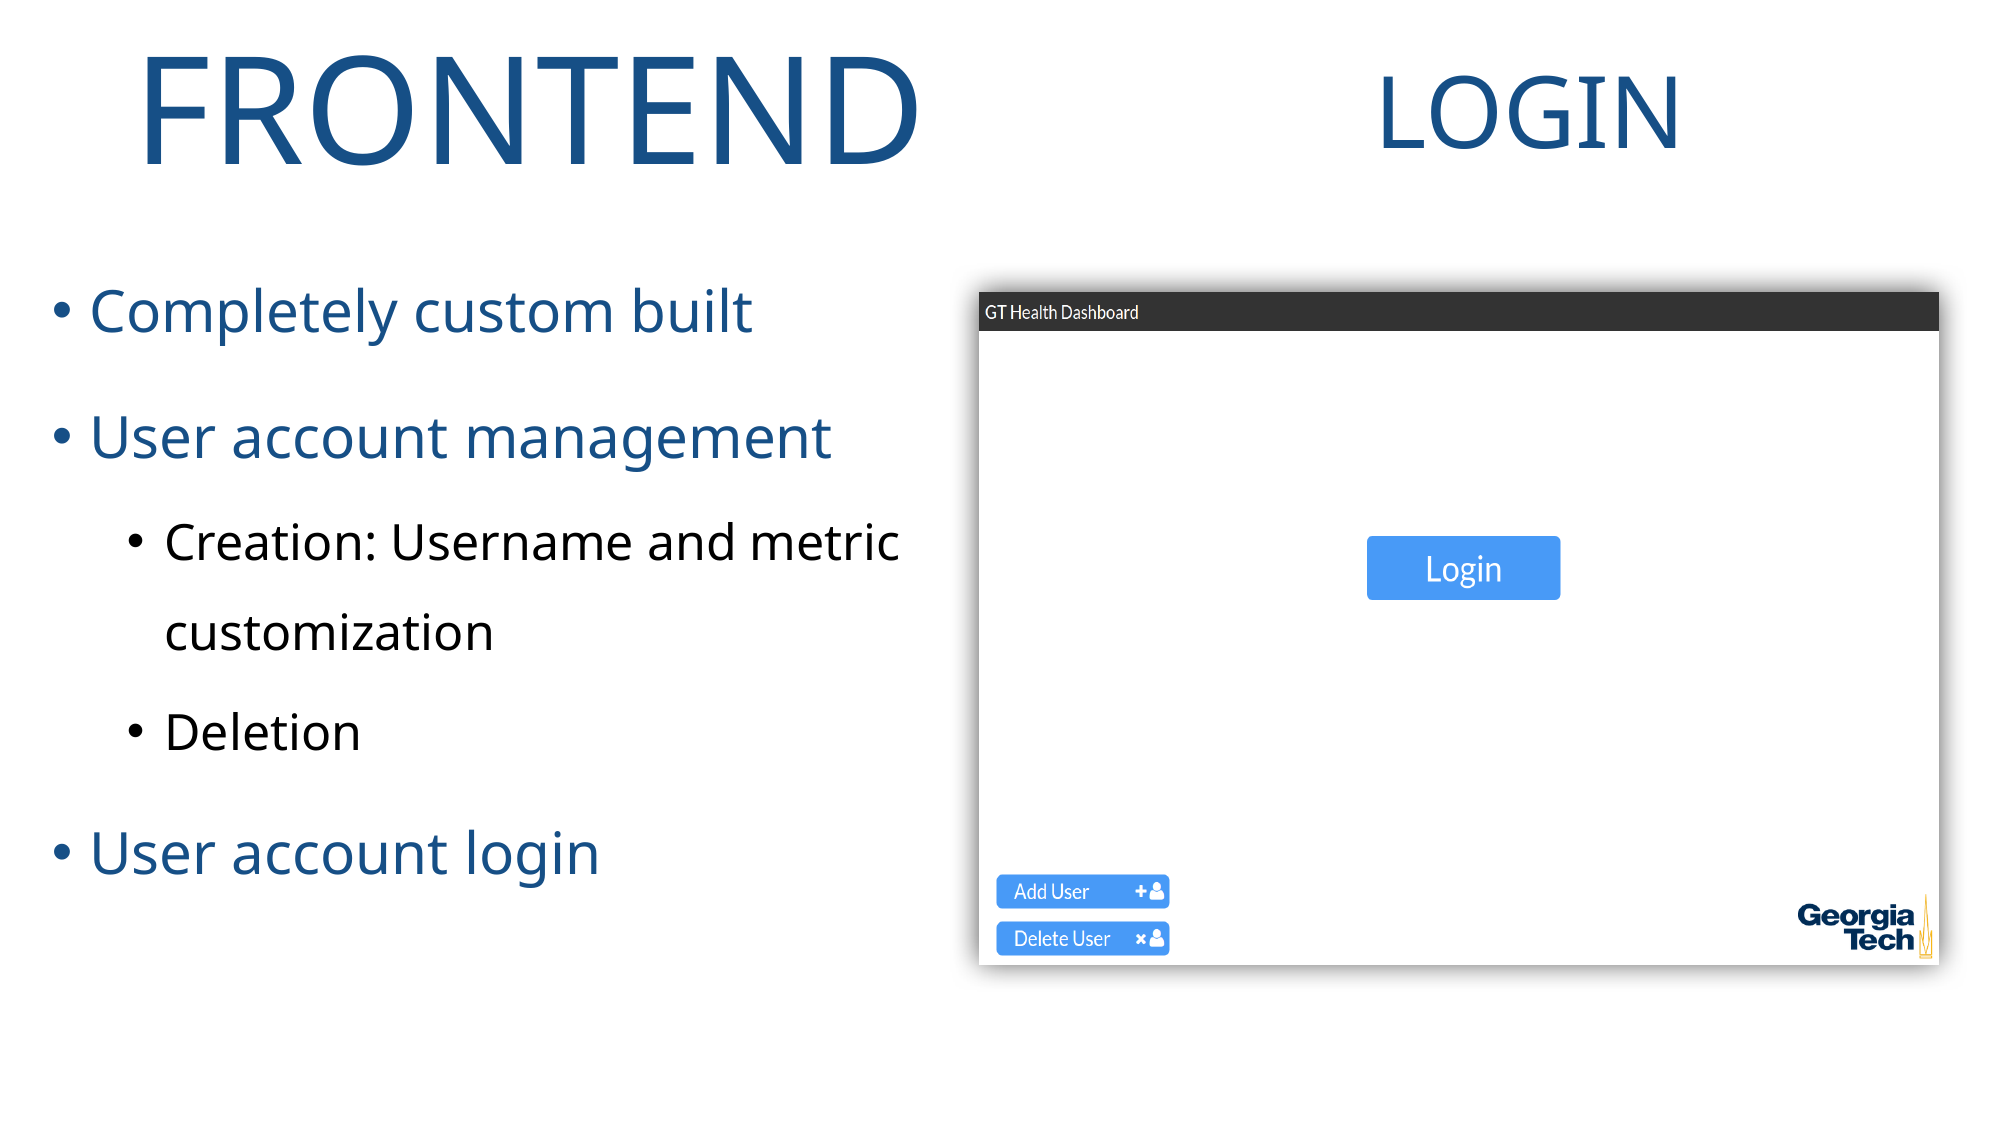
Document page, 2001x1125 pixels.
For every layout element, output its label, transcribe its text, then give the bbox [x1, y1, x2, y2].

title FRONTEND [0, 0, 1060, 232]
picture [979, 292, 1939, 965]
list Completely custom built User account management Creation: Username and metric customization Deletion User account login [36, 231, 925, 1125]
text_box LOGIN [1060, 0, 2000, 232]
